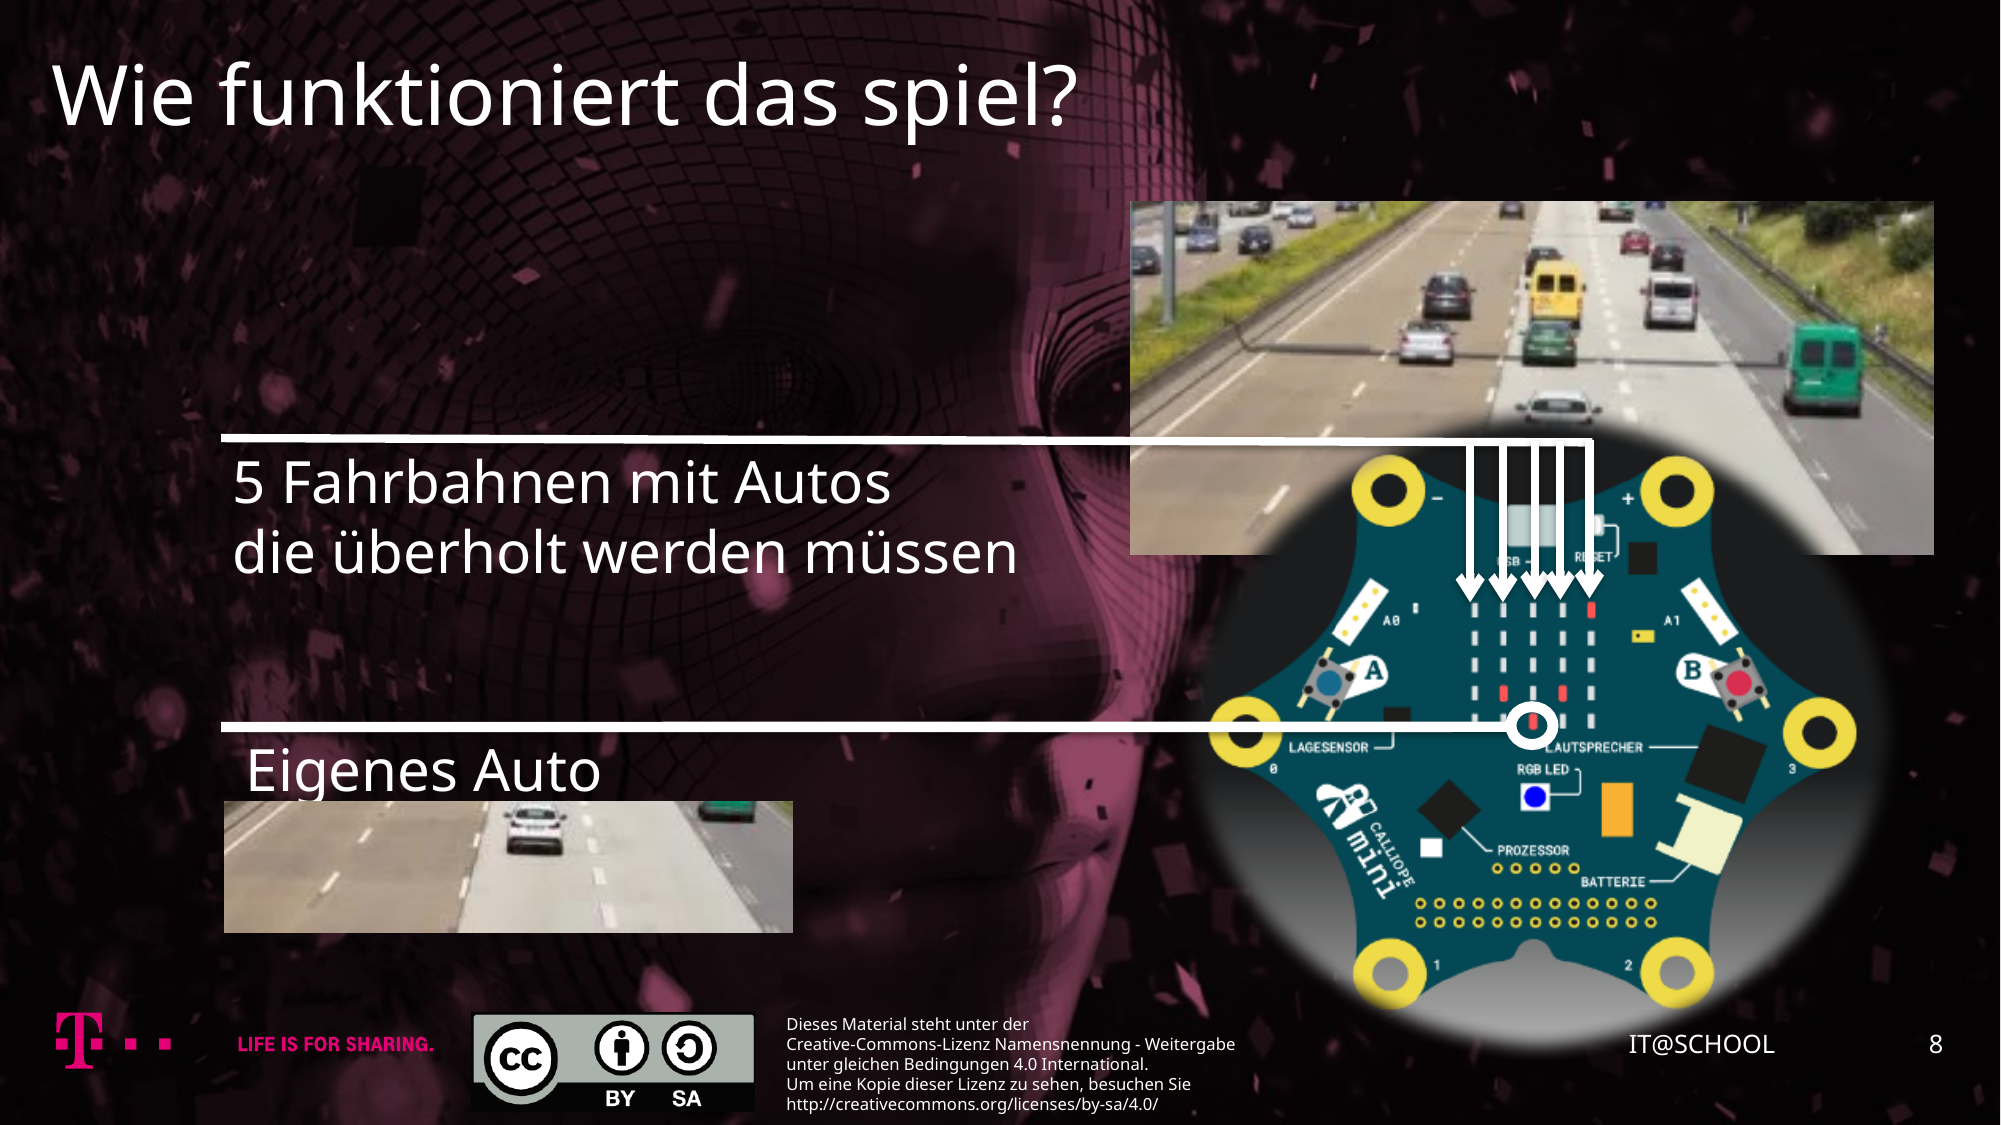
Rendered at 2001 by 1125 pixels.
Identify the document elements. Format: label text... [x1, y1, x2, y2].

text_box Eigenes Auto [233, 737, 391, 800]
text_box 5 Fahrbahnen mit Autos die überholt werden müssen [221, 451, 379, 532]
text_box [220, 437, 1593, 443]
text_box Wie funktioniert das spiel? [36, 45, 1964, 174]
picture [0, 0, 2001, 1125]
slide_number IT@SCHOOL 8 [1332, 1012, 1944, 1079]
